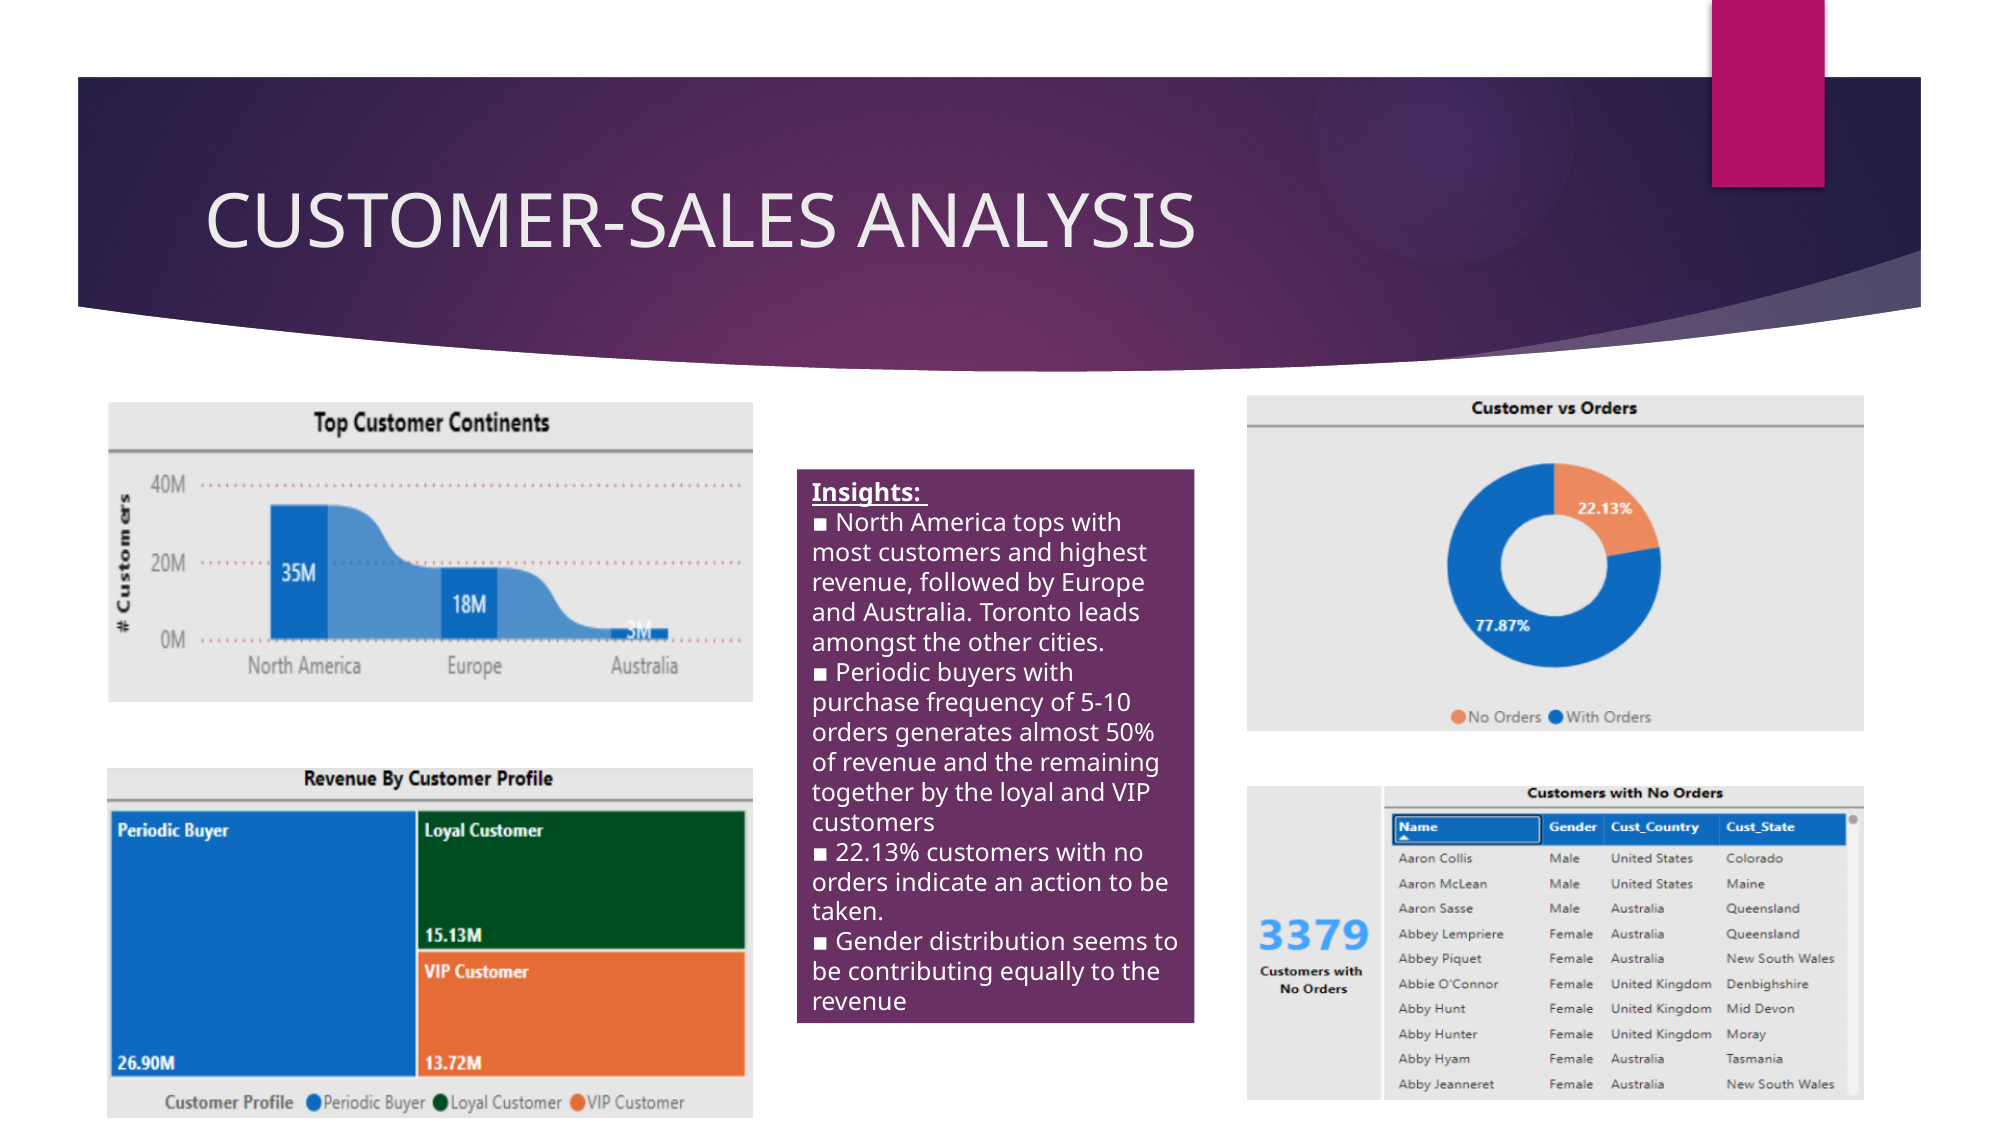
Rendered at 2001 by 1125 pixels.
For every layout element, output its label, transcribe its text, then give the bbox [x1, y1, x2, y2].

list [106, 402, 754, 703]
picture [106, 767, 754, 1119]
picture [1246, 786, 1864, 1100]
text_box Insights: ▪ North America tops with most customers and highest revenue, followed by Europe and Australia. Toronto leads amongst the other cities. ▪ Periodic buyers with purchase frequency of 5-10 orders generates almost 50% of revenue and the remaining together by the loyal and VIP customers ▪ 22.13% customers with no orders indicate an action to be taken. ▪ Gender distribution seems to be contributing equally to the revenue [797, 469, 1195, 1024]
picture [1246, 394, 1864, 731]
title CUSTOMER-SALES ANALYSIS [189, 159, 1627, 276]
